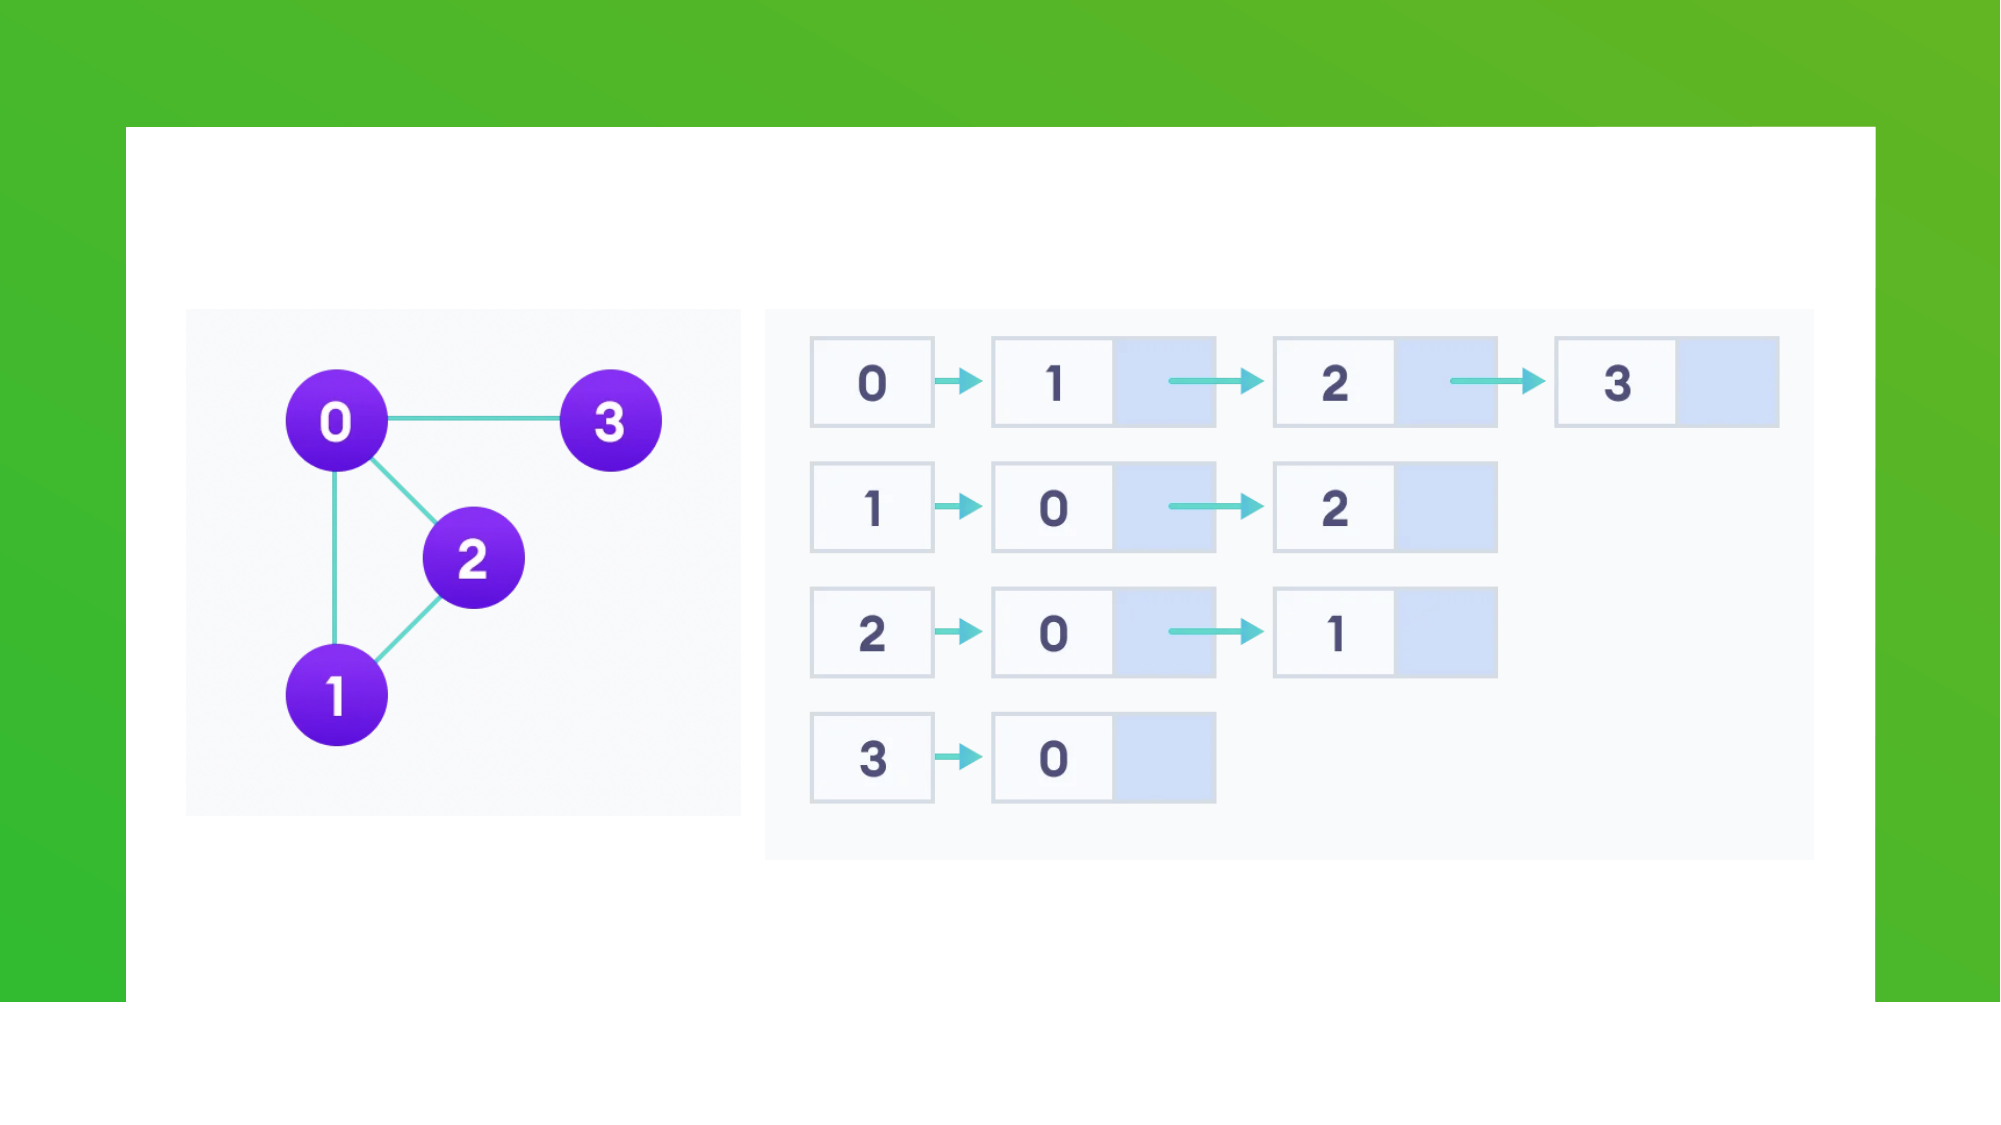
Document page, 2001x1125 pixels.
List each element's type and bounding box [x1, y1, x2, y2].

picture [765, 309, 1814, 860]
list [186, 309, 741, 816]
